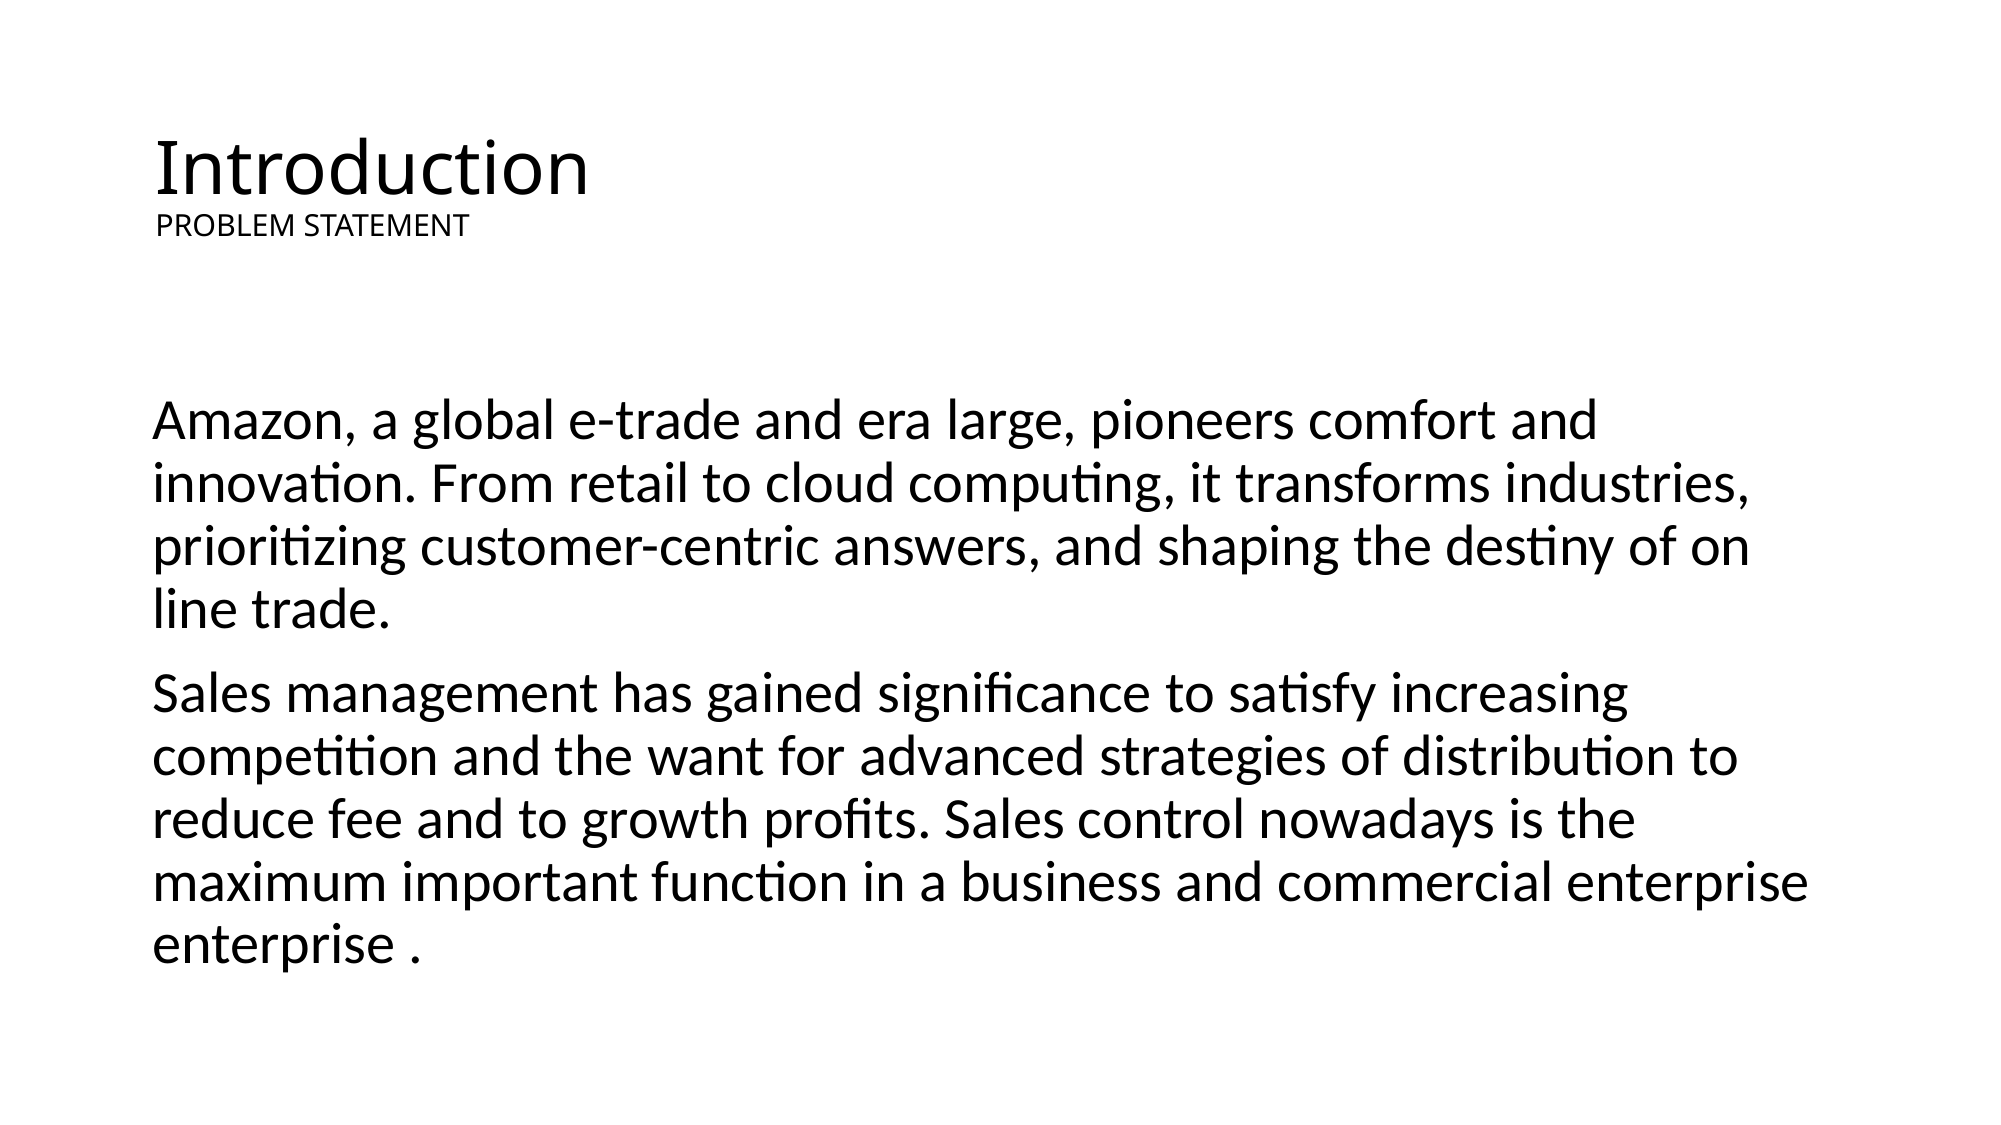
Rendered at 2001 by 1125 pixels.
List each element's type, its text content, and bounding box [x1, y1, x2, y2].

list Amazon, a global e-trade and era large, pioneers comfort and innovation. From retail to cloud computing, it transforms industries, prioritizing customer-centric answers, and shaping the destiny of on line trade. Sales management has gained significance to satisfy increasing competition and the want for advanced strategies of distribution to reduce fee and to growth profits. Sales control nowadays is the maximum important function in a business and commercial enterprise enterprise . [137, 381, 1863, 1096]
title Introduction PROBLEM STATEMENT [140, 122, 1866, 341]
